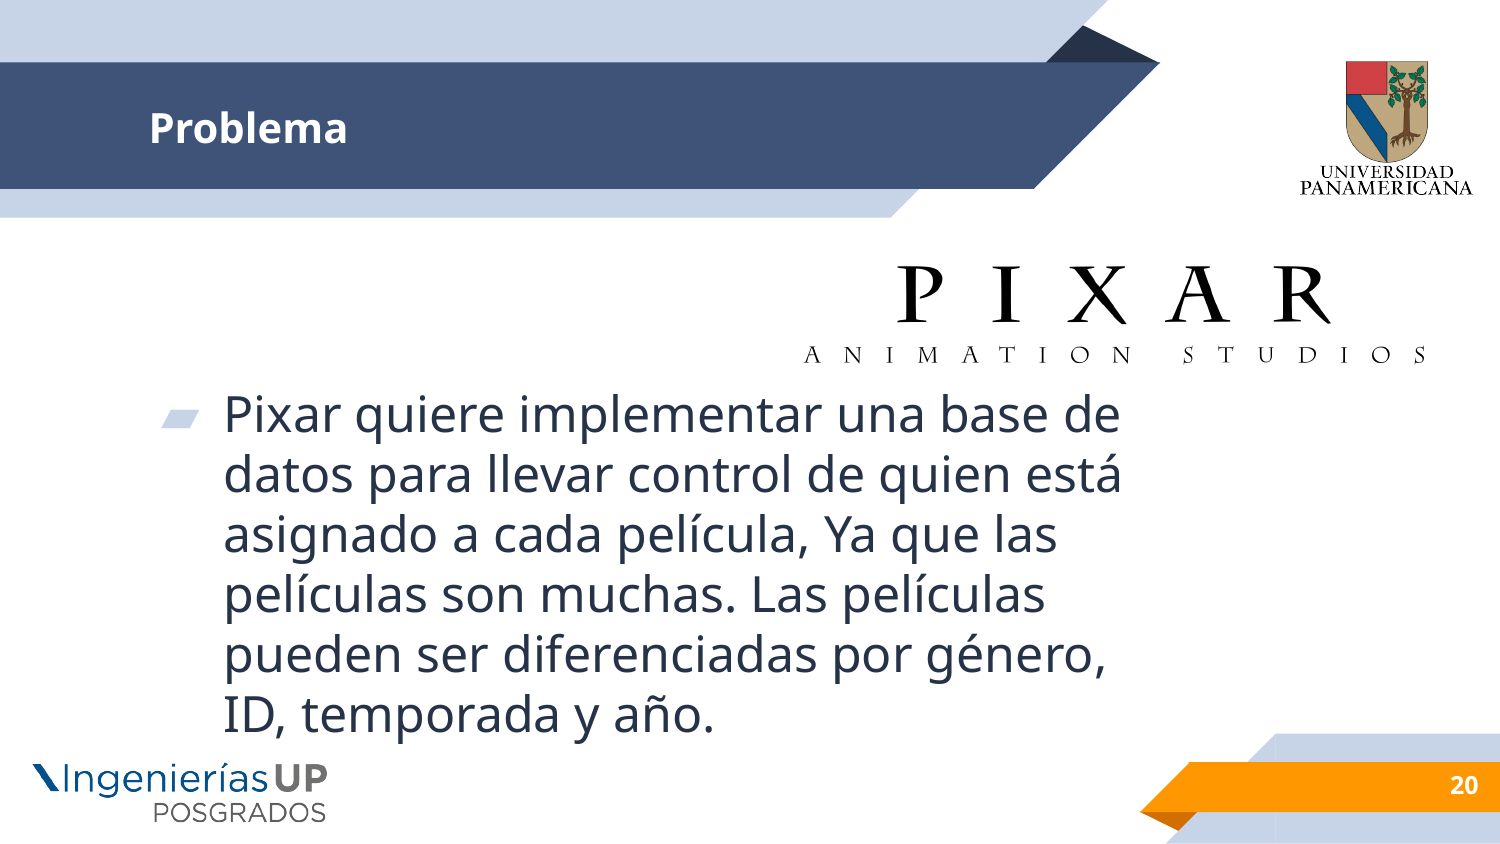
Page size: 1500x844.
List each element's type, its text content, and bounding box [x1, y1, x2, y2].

picture [1286, 44, 1490, 210]
picture [802, 264, 1426, 366]
picture [15, 737, 344, 844]
title Problema [133, 64, 1035, 190]
list Pixar quiere implementar una base de datos para llevar control de quien está asignado a cada película, Ya que las películas son muchas. Las películas pueden ser diferenciadas por género, ID, temporada y año. [133, 304, 1140, 821]
slide_number 20 [1249, 760, 1494, 813]
